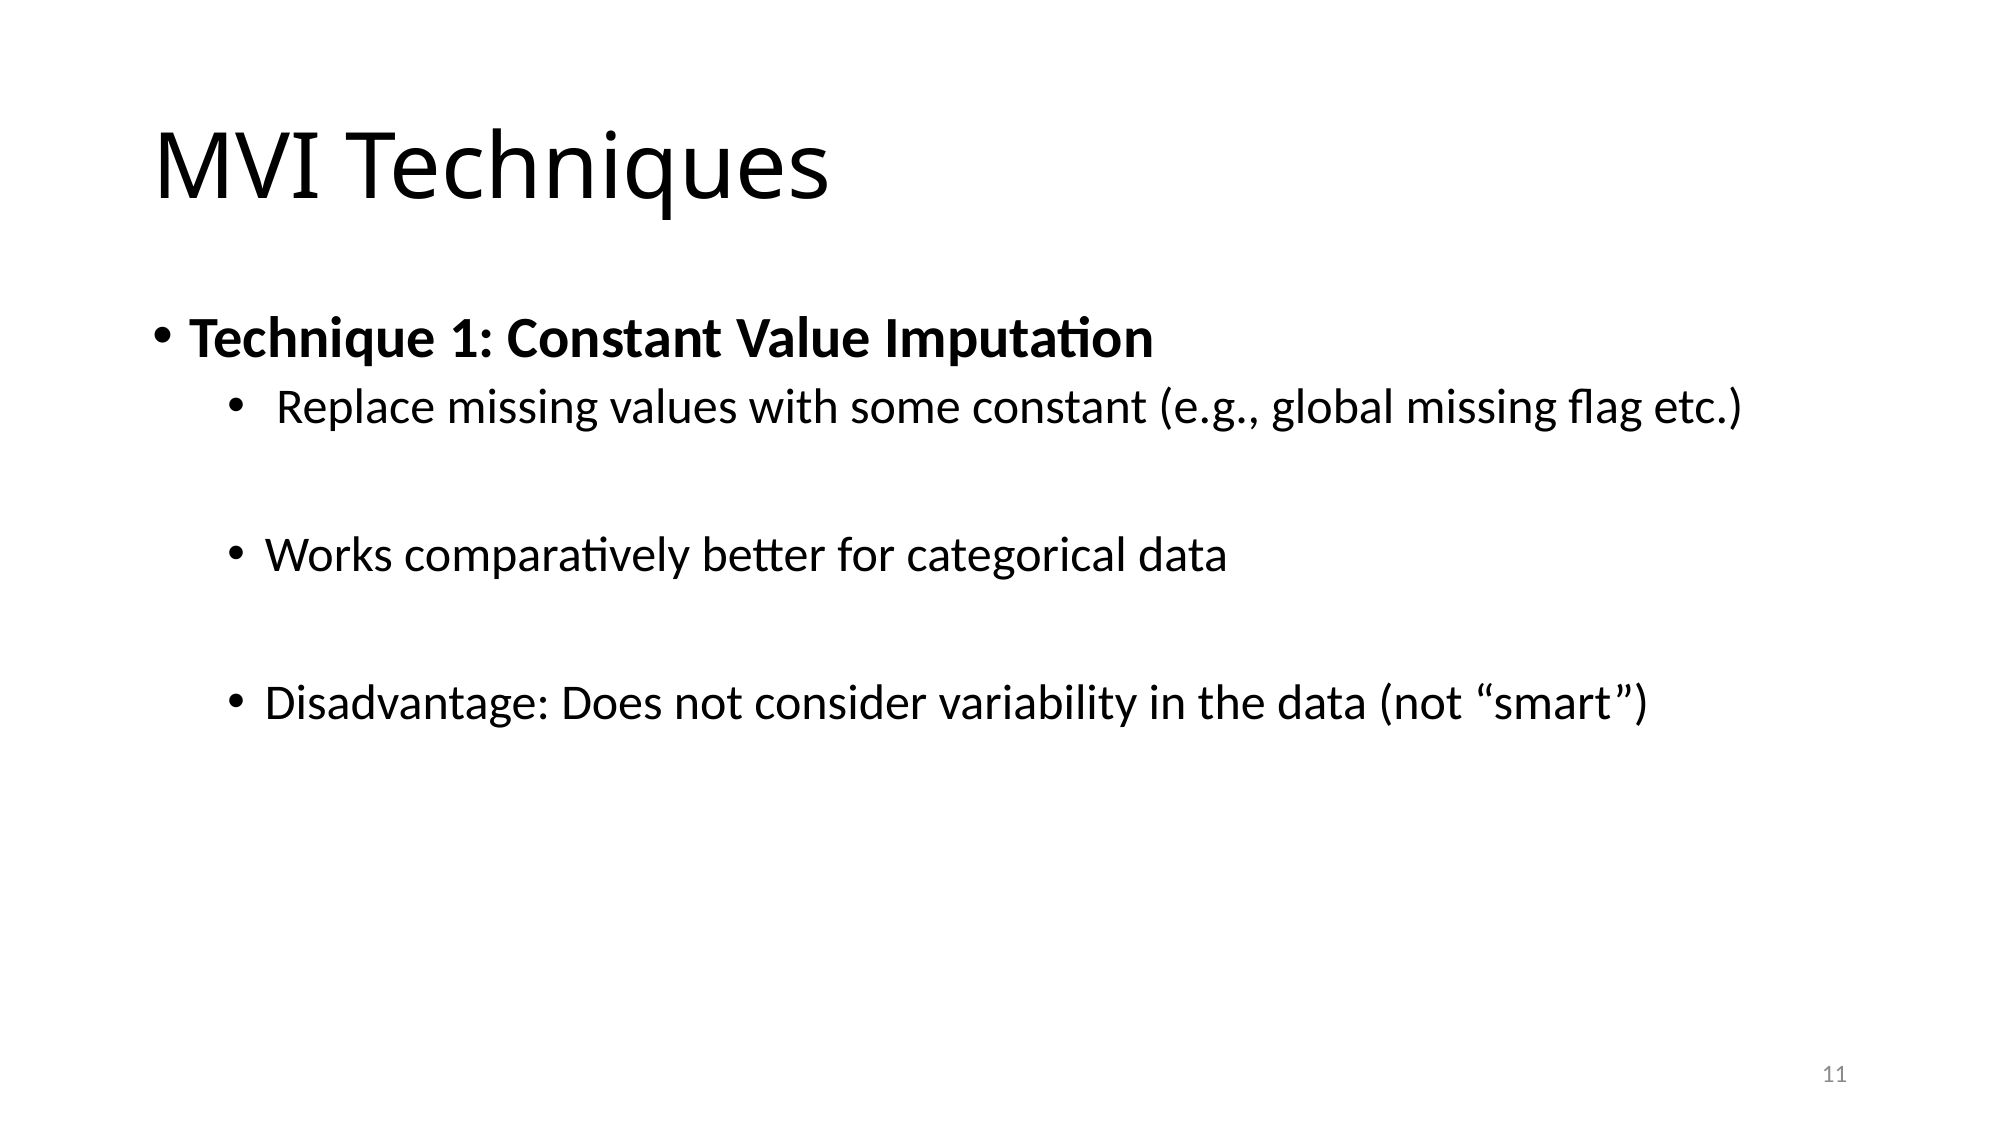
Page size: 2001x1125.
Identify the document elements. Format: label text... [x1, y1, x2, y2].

slide_number 11 [1412, 1042, 1863, 1103]
list Technique 1: Constant Value Imputation Replace missing values with some constant (e.g., global missing flag etc.) Works comparatively better for categorical data Disadvantage: Does not consider variability in the data (not “smart”) [137, 299, 1863, 1014]
title MVI Techniques [137, 59, 1863, 278]
